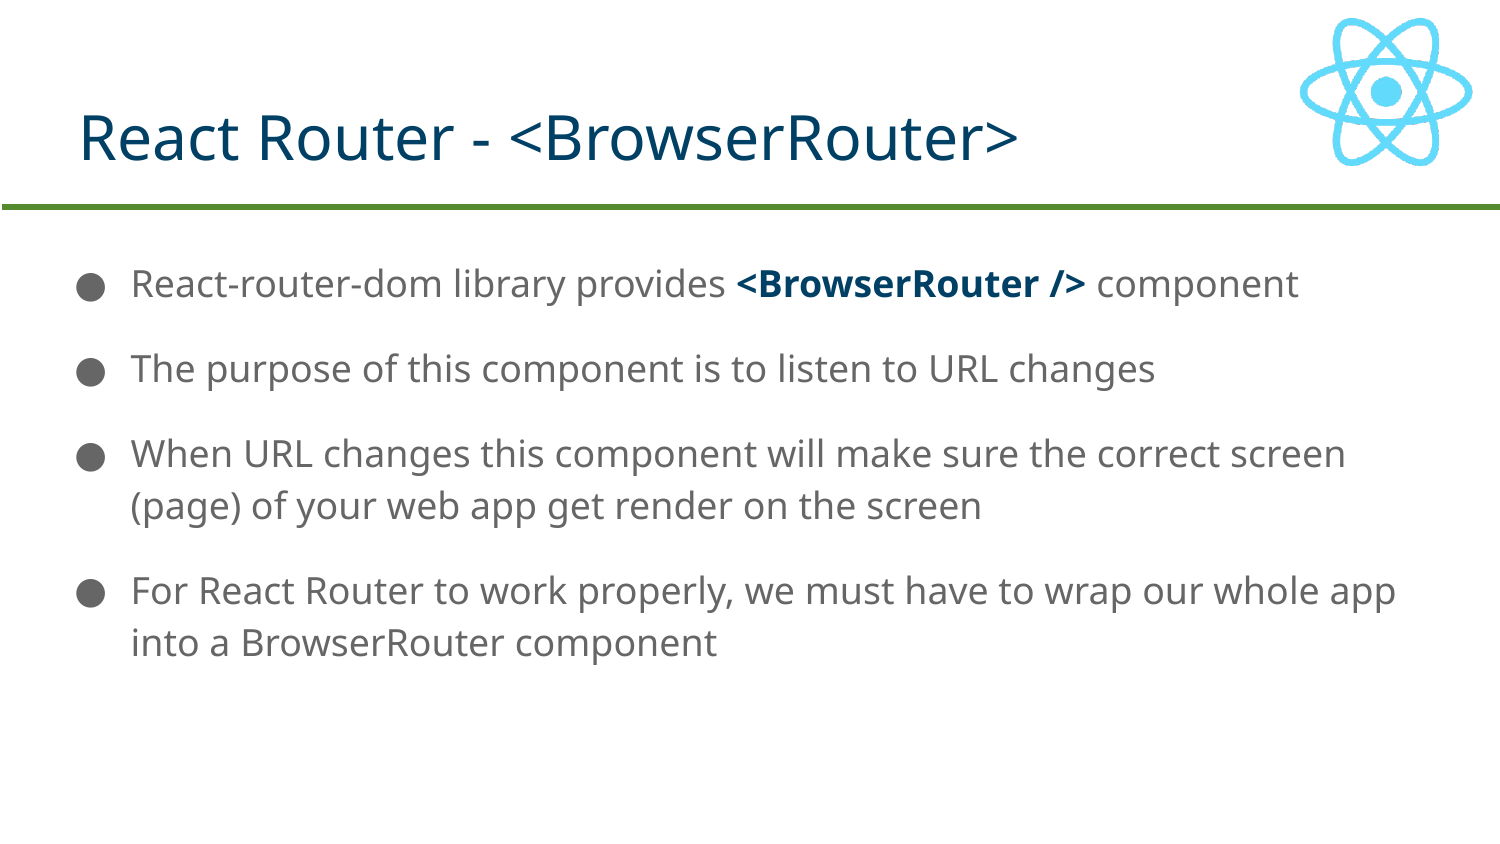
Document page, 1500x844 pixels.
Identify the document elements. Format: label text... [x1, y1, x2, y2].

title React Router - <BrowserRouter> [63, 75, 1437, 188]
list React-router-dom library provides <BrowserRouter /> component The purpose of this component is to listen to URL changes When URL changes this component will make sure the correct screen (page) of your web app get render on the screen For React Router to work properly, we must have to wrap our whole app into a BrowserRouter component [40, 238, 1414, 744]
picture [1287, 13, 1480, 176]
